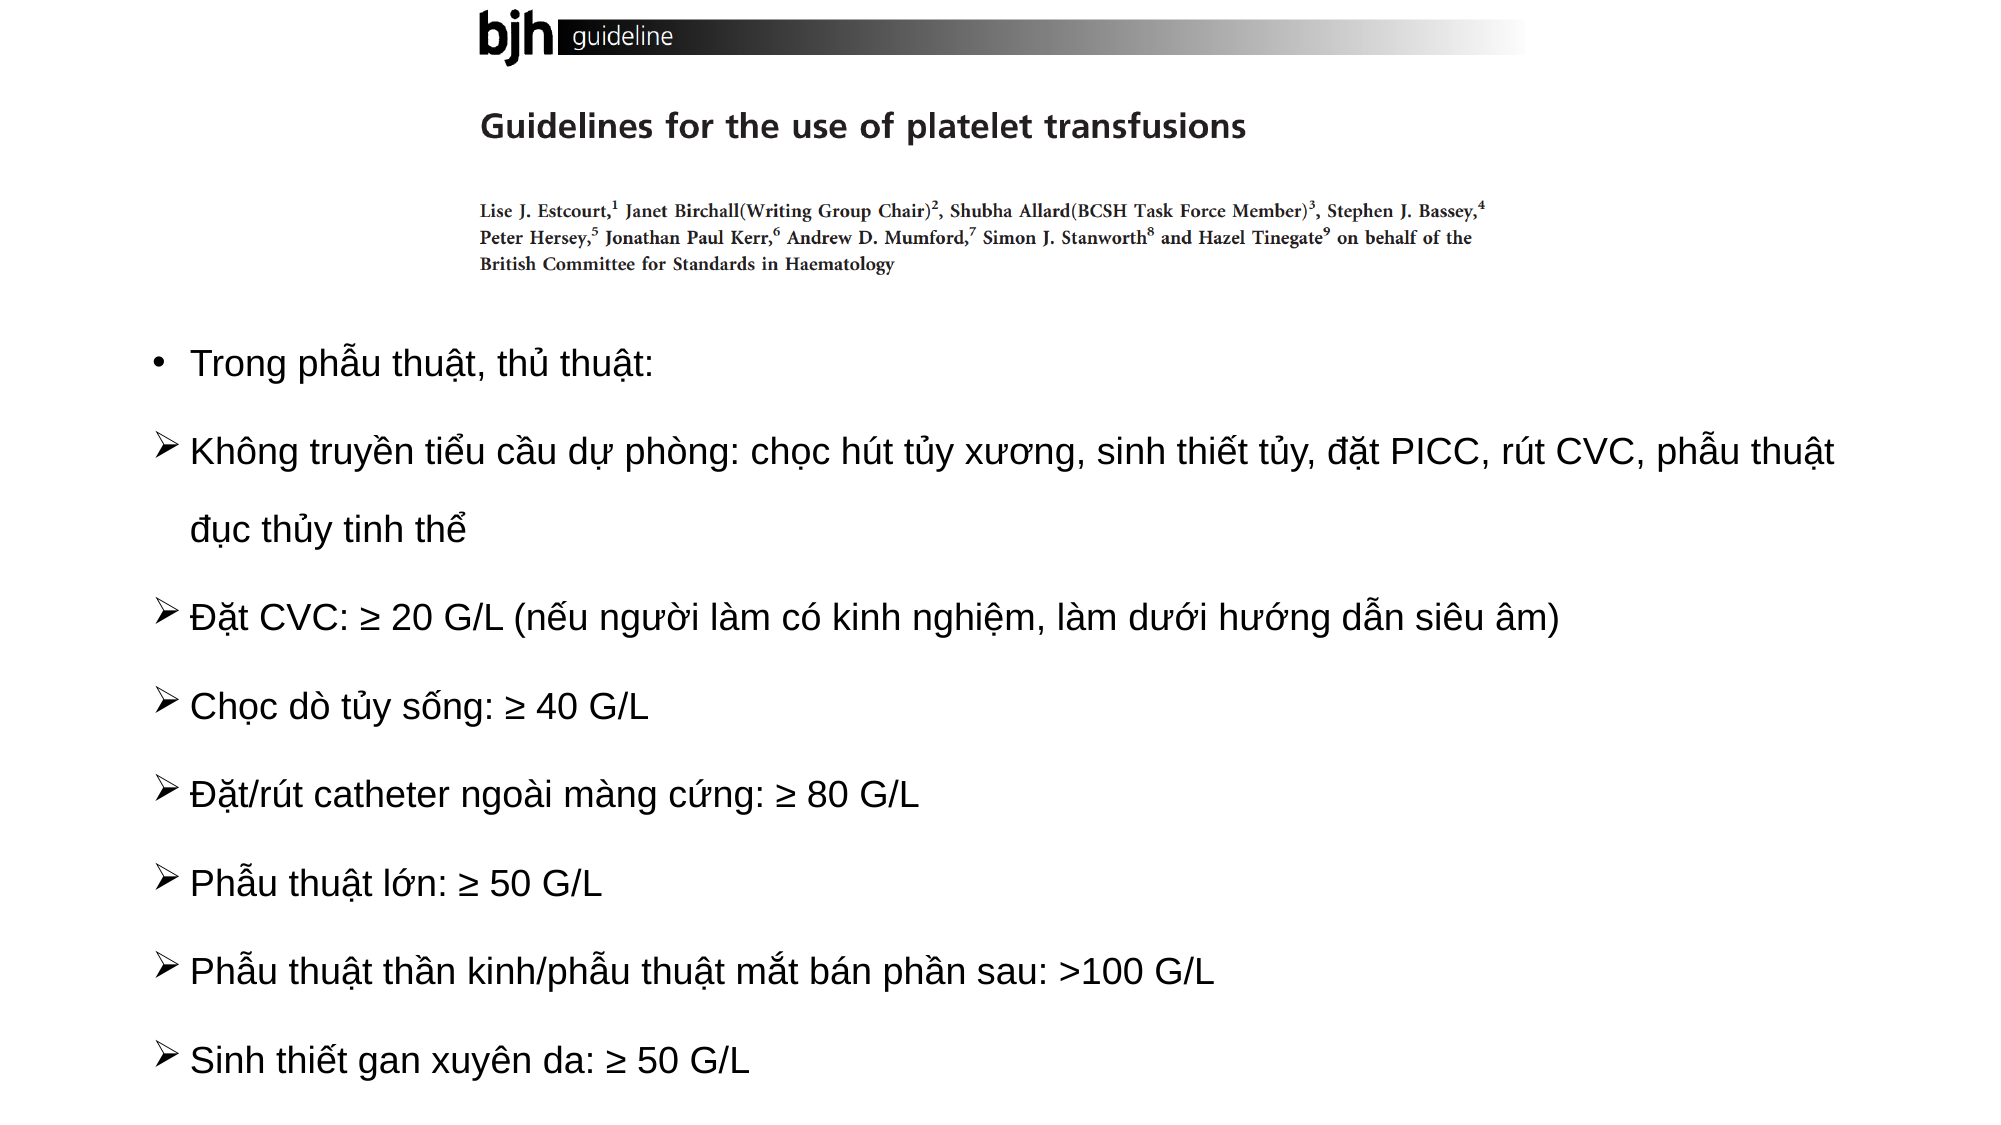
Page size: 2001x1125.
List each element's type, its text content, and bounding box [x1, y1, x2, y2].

picture [441, 0, 1525, 279]
list Trong phẫu thuật, thủ thuật: Không truyền tiểu cầu dự phòng: chọc hút tủy xương, sinh thiết tủy, đặt PICC, rút CVC, phẫu thuật đục thủy tinh thể Đặt CVC: ≥ 20 G/L (nếu người làm có kinh nghiệm, làm dưới hướng dẫn siêu âm) Chọc dò tủy sống: ≥ 40 G/L Đặt/rút catheter ngoài màng cứng: ≥ 80 G/L Phẫu thuật lớn: ≥ 50 G/L Phẫu thuật thần kinh/phẫu thuật mắt bán phần sau: >100 G/L Sinh thiết gan xuyên da: ≥ 50 G/L [137, 299, 1863, 1094]
